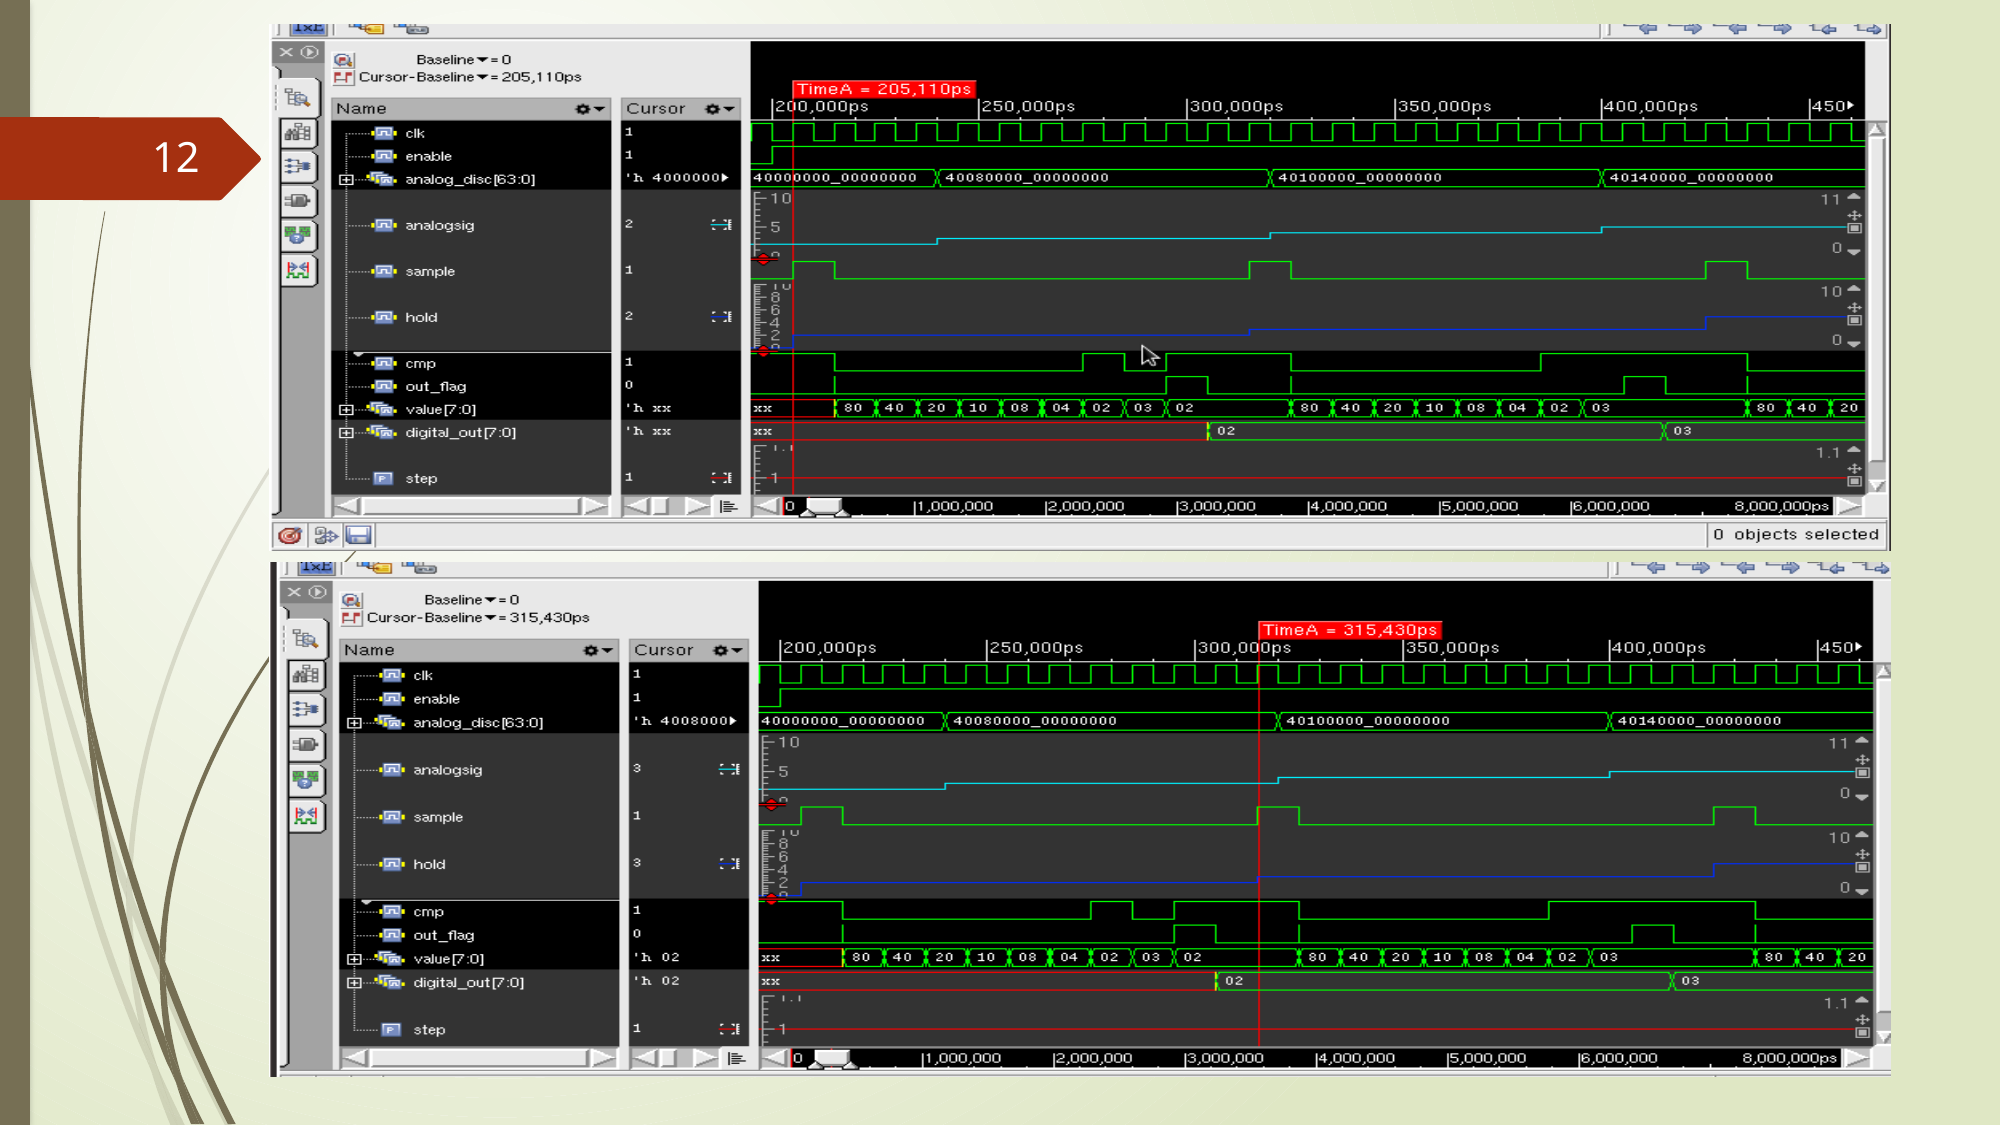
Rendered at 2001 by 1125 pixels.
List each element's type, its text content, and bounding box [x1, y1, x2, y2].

slide_number 12 [87, 129, 216, 190]
picture [269, 562, 1891, 1077]
picture [269, 23, 1891, 552]
